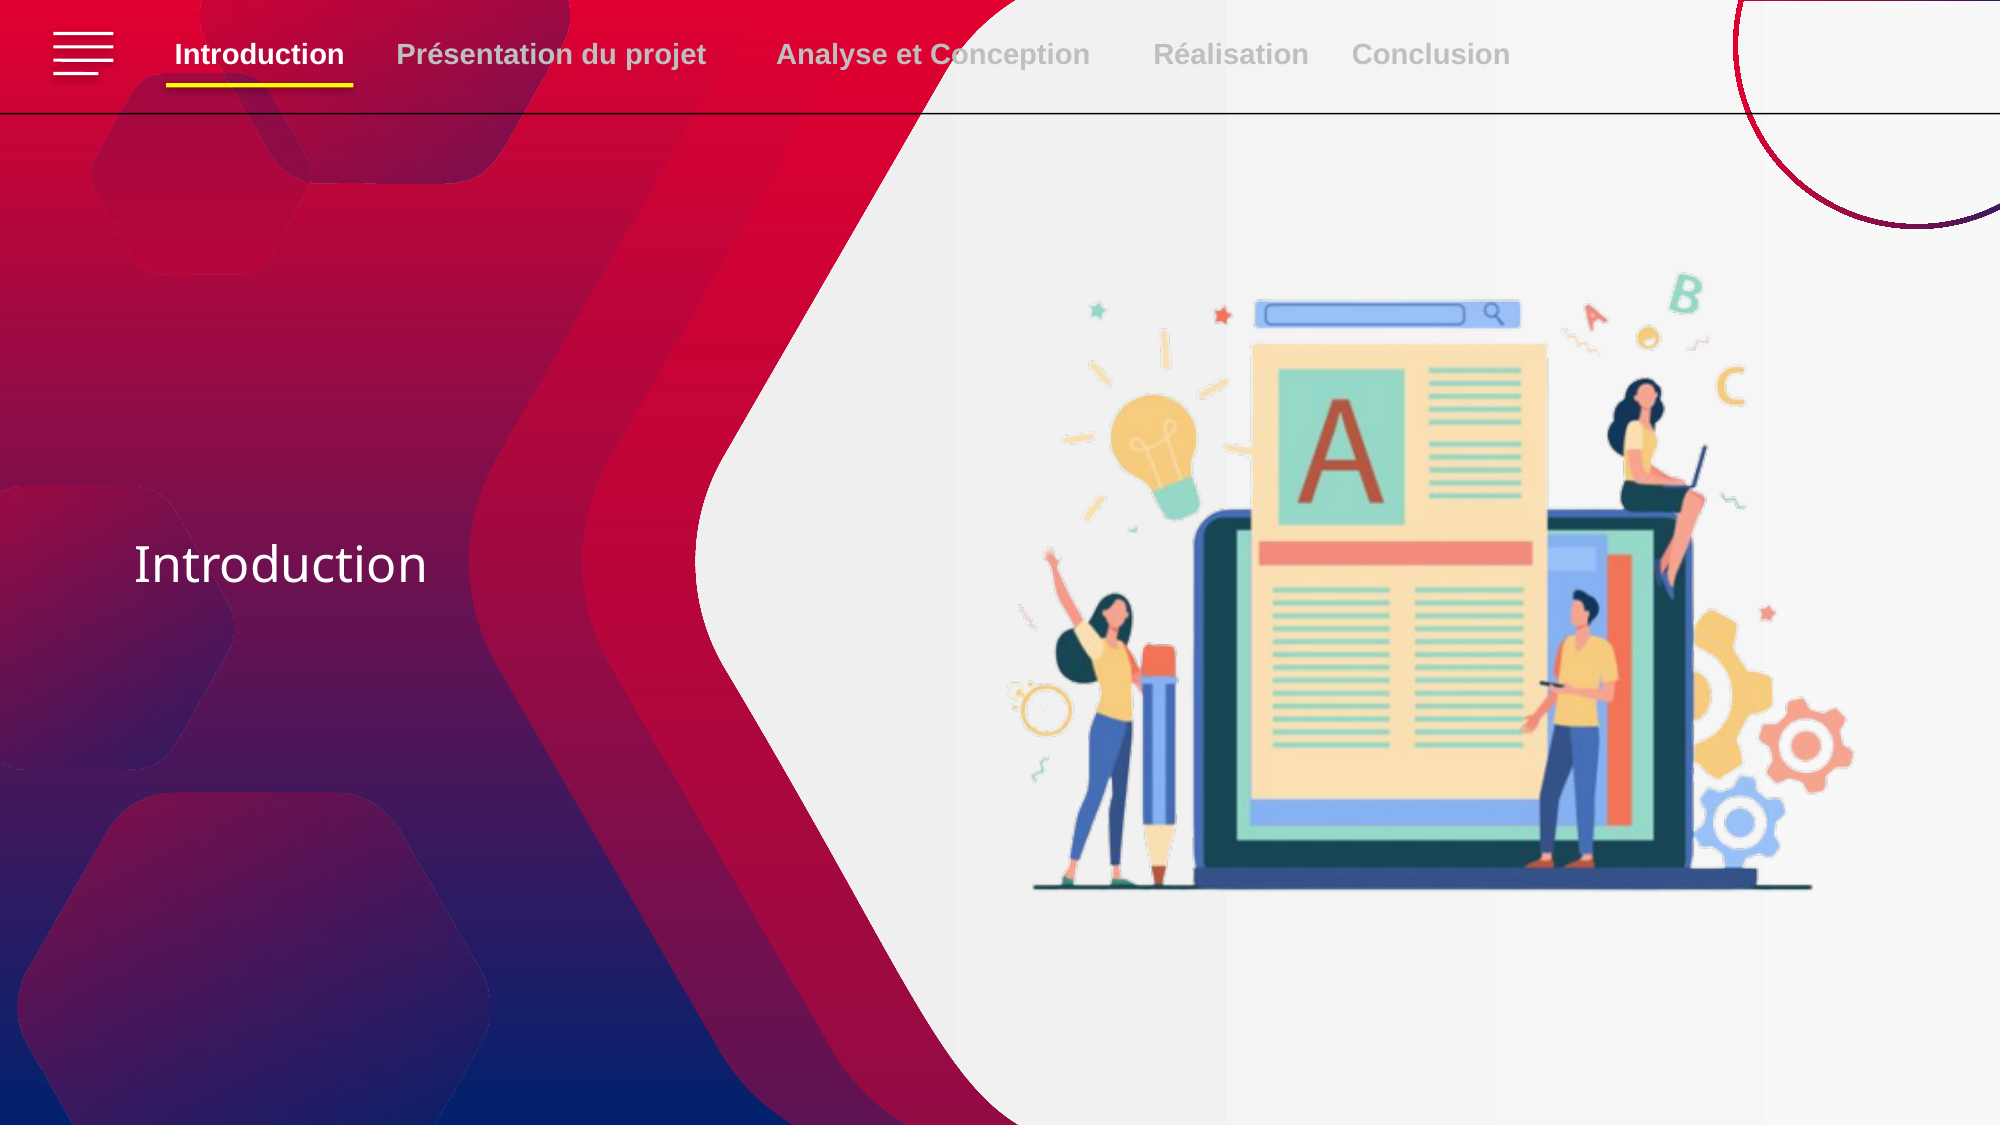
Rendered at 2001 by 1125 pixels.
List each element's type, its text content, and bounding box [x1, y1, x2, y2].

picture [896, 219, 1969, 906]
text_box Introduction [119, 524, 444, 600]
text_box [0, 27, 2000, 114]
